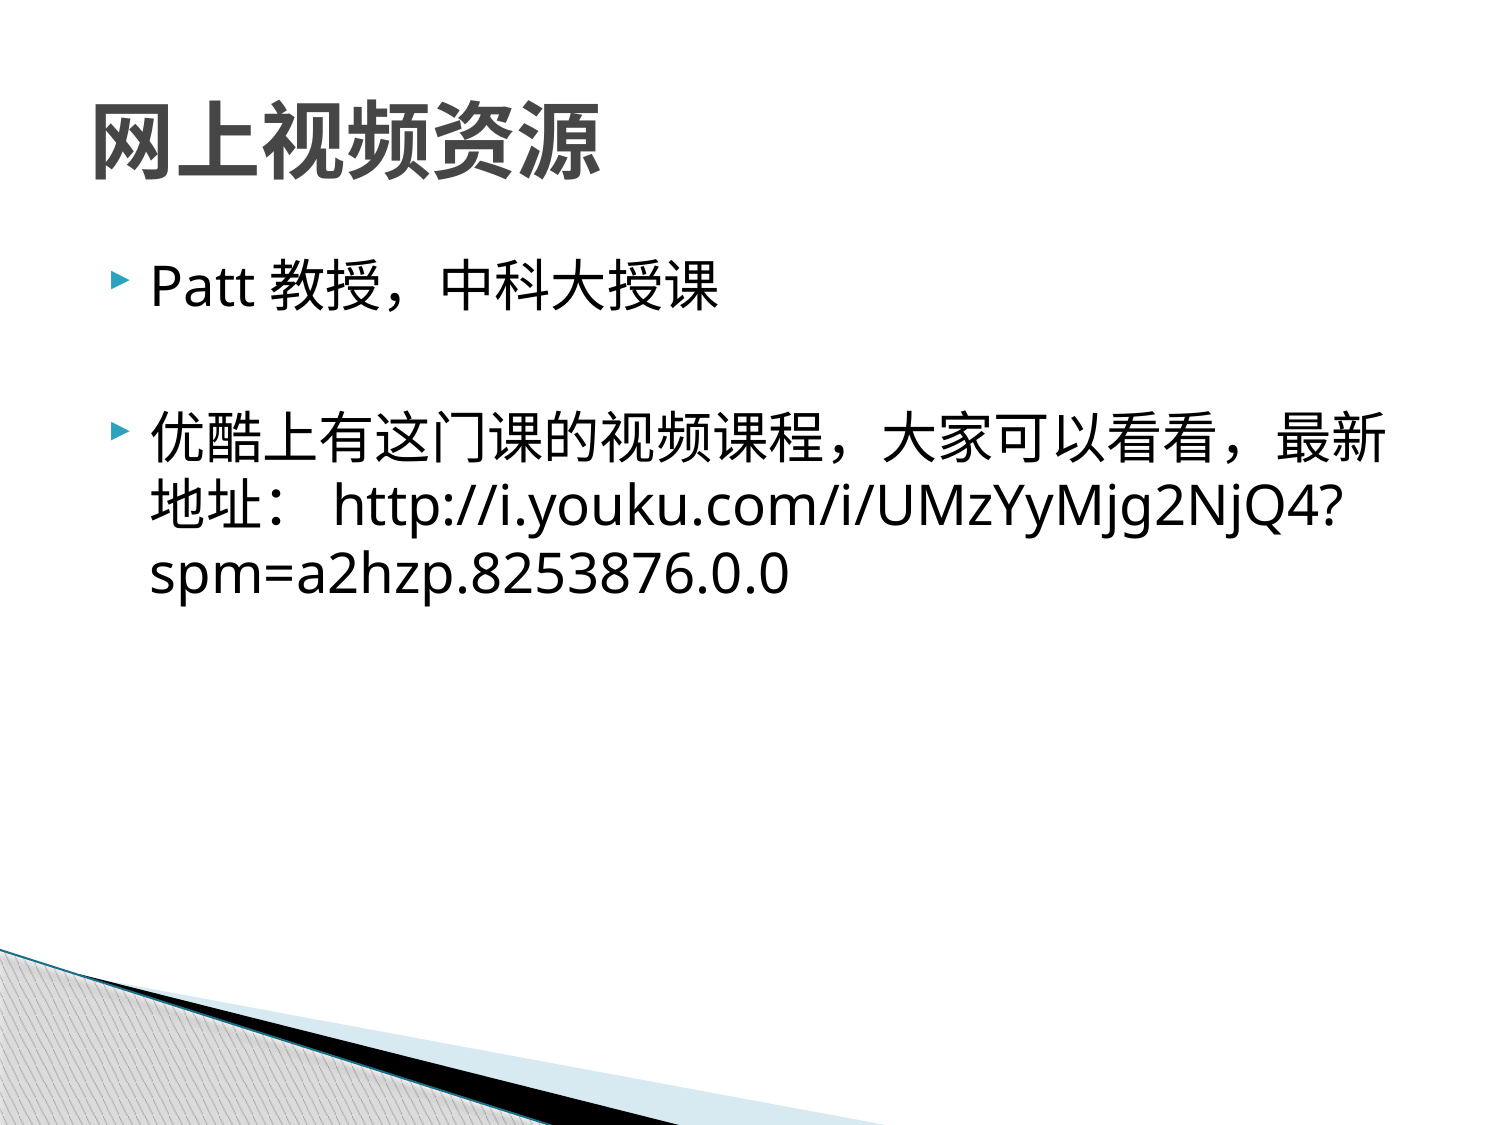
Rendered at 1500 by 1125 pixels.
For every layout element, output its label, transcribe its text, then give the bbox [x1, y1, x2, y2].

title 网上视频资源 [75, 45, 1425, 233]
list Patt教授，中科大授课 优酷上有这门课的视频课程，大家可以看看，最新地址：http://i.youku.com/i/UMzYyMjg2NjQ4?spm=a2hzp.8253876.0.0 [75, 242, 1425, 986]
